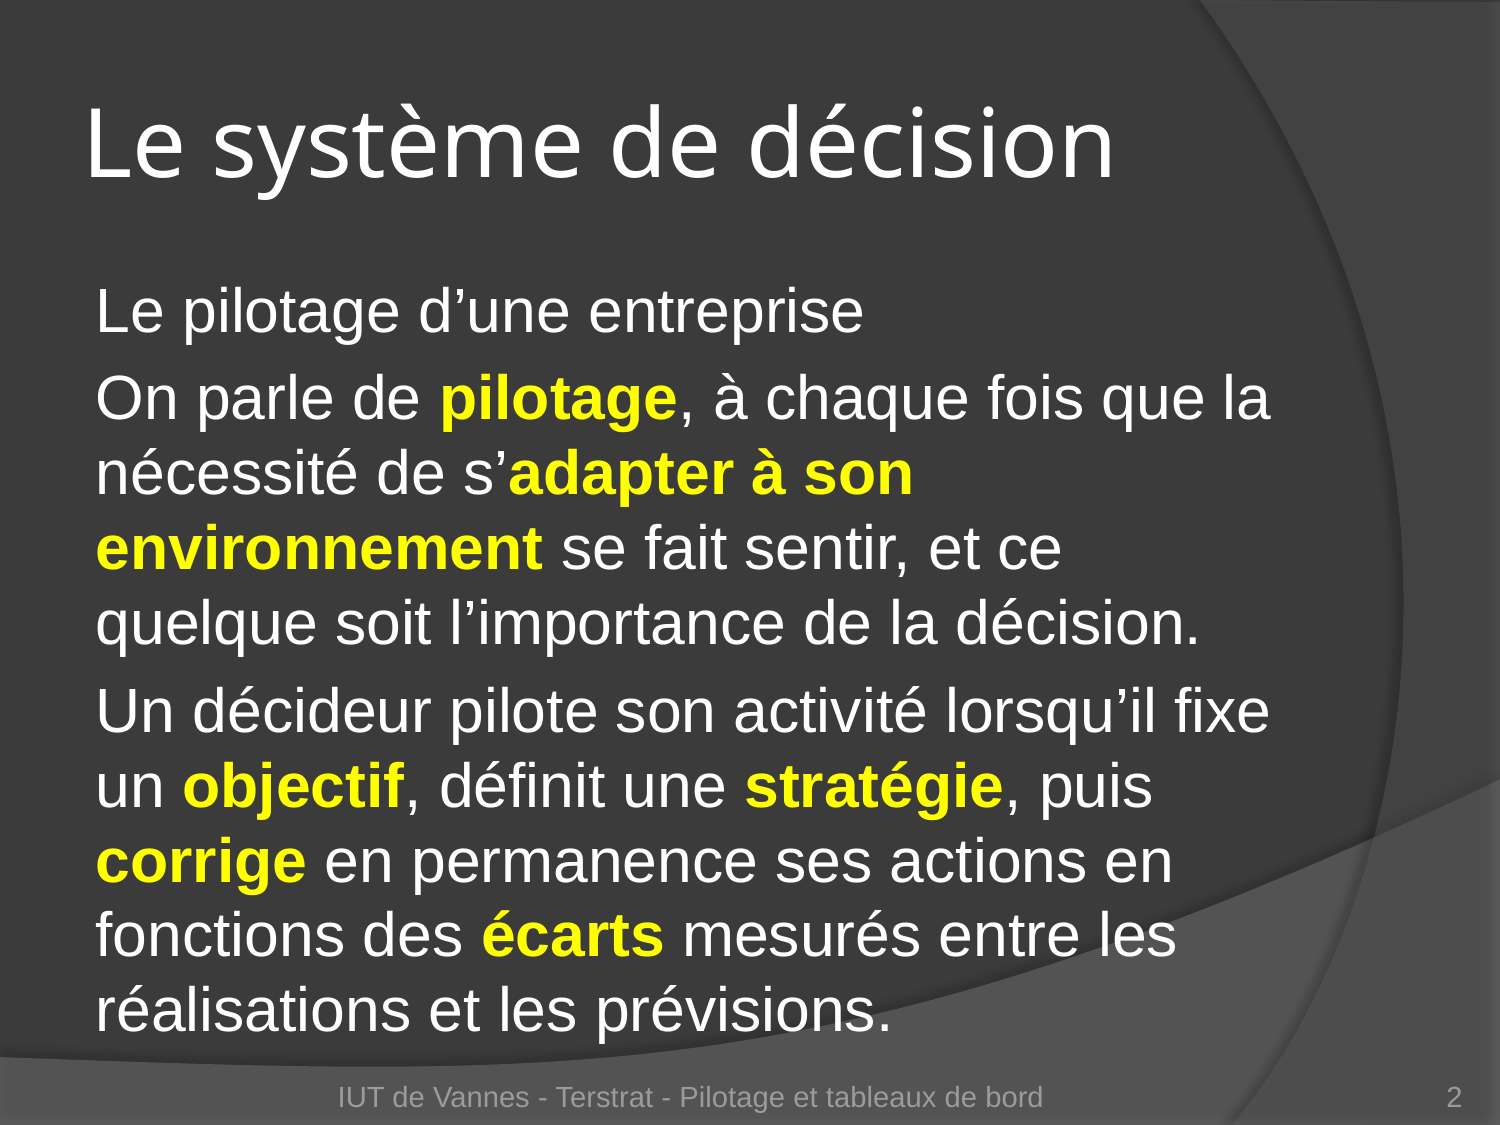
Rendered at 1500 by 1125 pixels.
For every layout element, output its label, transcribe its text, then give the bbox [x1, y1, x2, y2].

footer IUT de Vannes - Terstrat - Pilotage et tableaux de bord [70, 1053, 1313, 1114]
slide_number 2 [1337, 1053, 1463, 1114]
title Le système de décision [75, 45, 1300, 233]
list Le pilotage d’une entreprise On parle de pilotage, à chaque fois que la nécessité de s’adapter à son environnement se fait sentir, et ce quelque soit l’importance de la décision. Un décideur pilote son activité lorsqu’il fixe un objectif, définit une stratégie, puis corrige en permanence ses actions en fonctions des écarts mesurés entre les réalisations et les prévisions. [75, 262, 1300, 1005]
